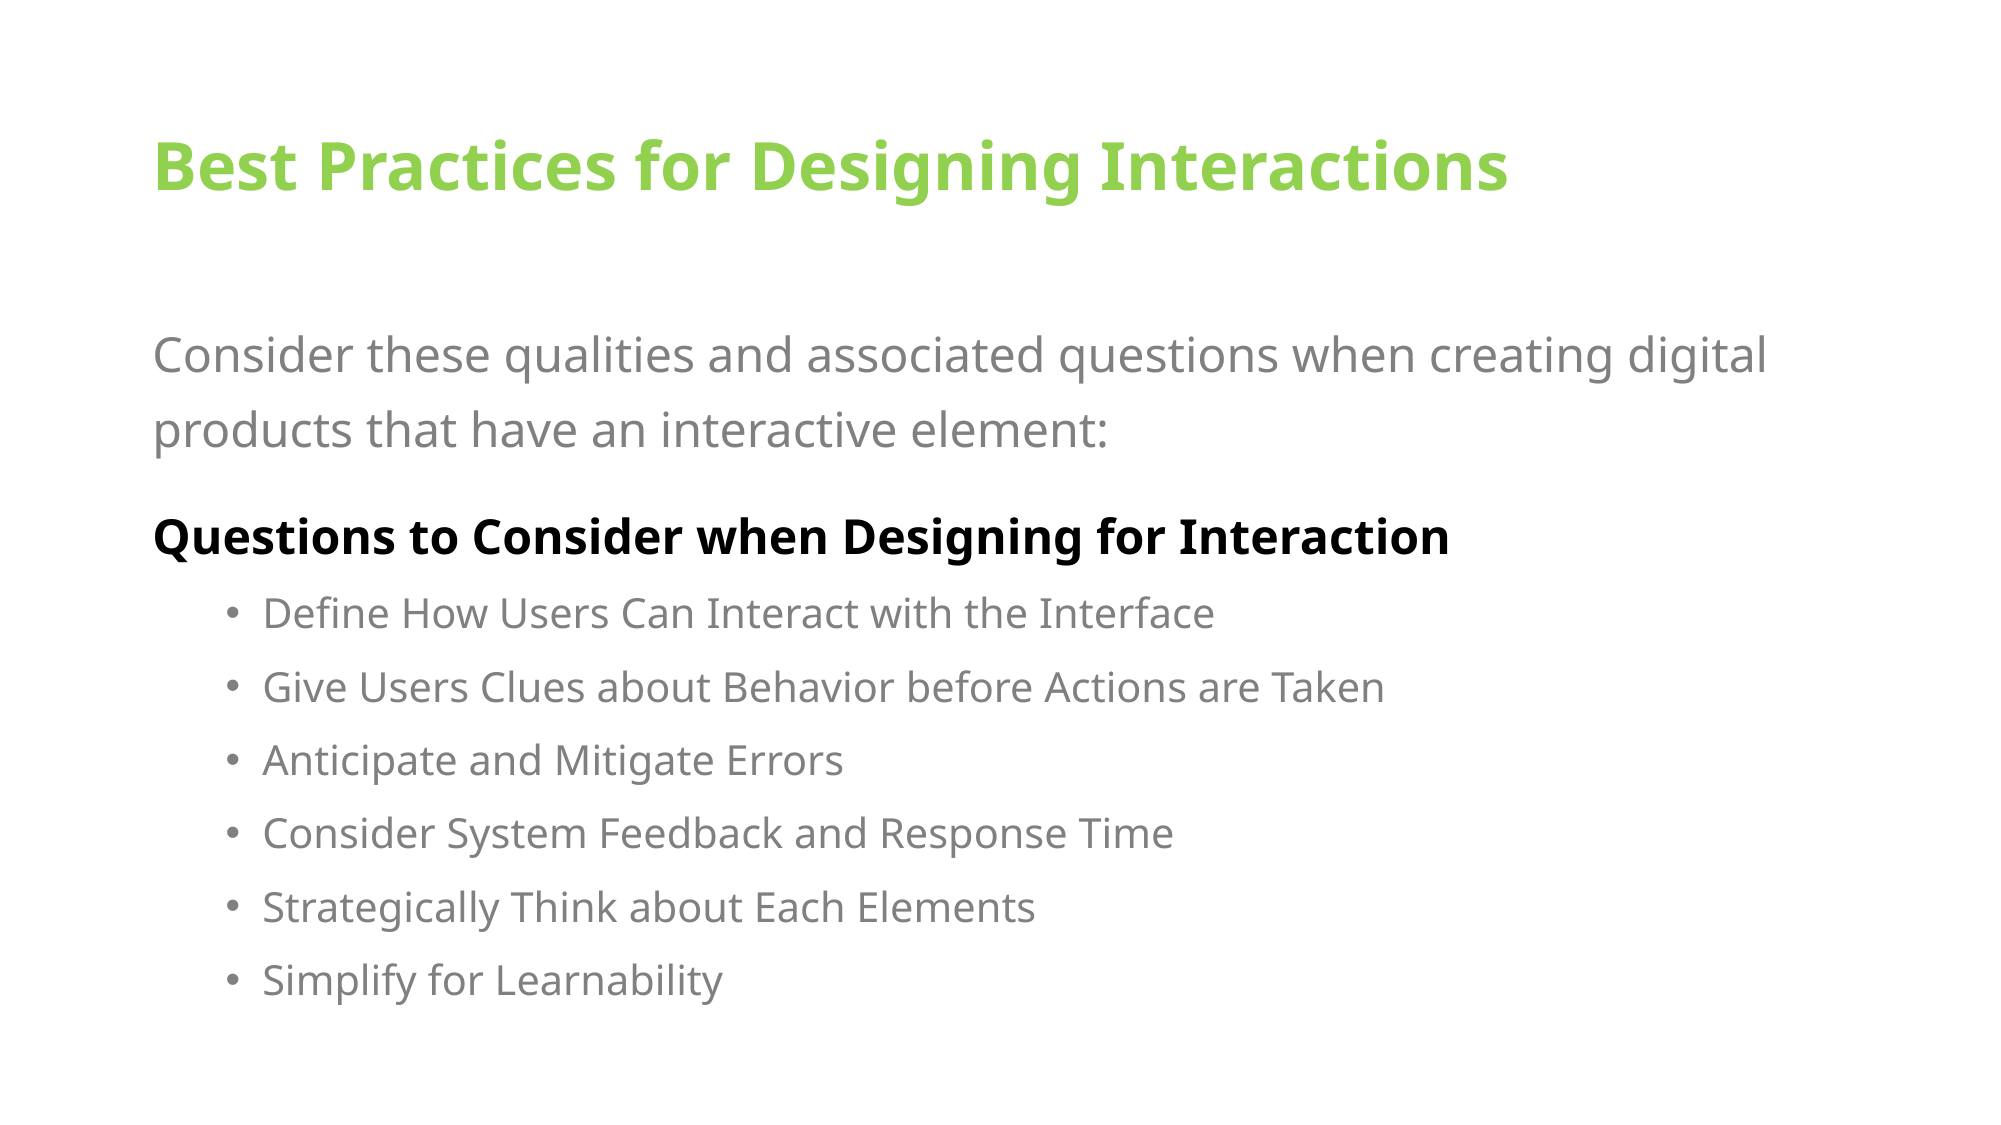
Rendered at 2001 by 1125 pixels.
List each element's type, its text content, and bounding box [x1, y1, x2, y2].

list Consider these qualities and associated questions when creating digital products that have an interactive element: Questions to Consider when Designing for Interaction Define How Users Can Interact with the Interface Give Users Clues about Behavior before Actions are Taken Anticipate and Mitigate Errors Consider System Feedback and Response Time Strategically Think about Each Elements Simplify for Learnability [137, 299, 1863, 1014]
title Best Practices for Designing Interactions [137, 59, 1863, 278]
